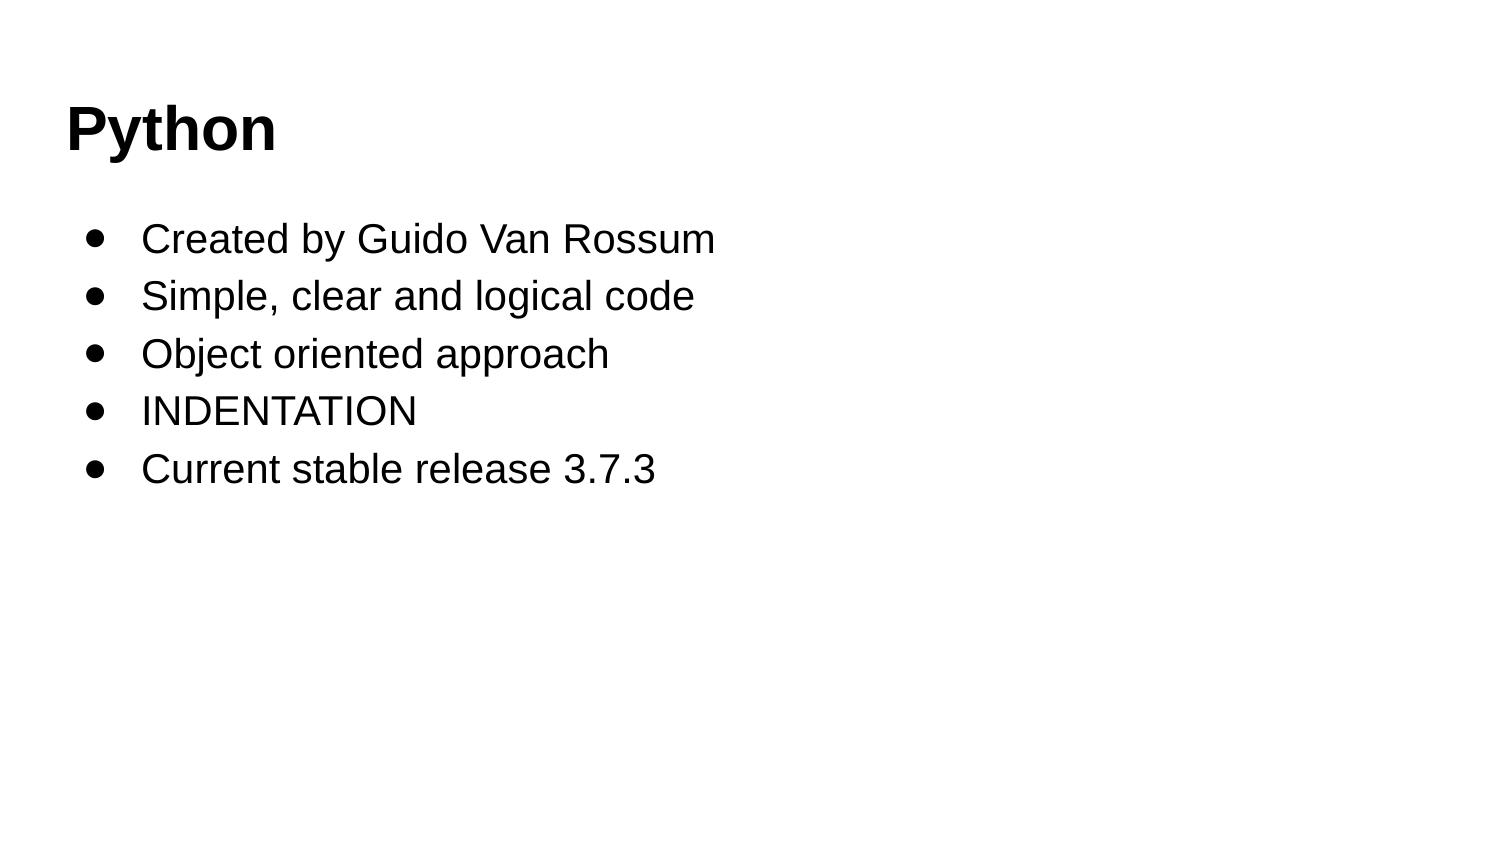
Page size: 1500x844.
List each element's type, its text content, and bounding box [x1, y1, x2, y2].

list Created by Guido Van Rossum Simple, clear and logical code Object oriented approach INDENTATION Current stable release 3.7.3 [51, 189, 1449, 750]
title Python [51, 72, 1449, 167]
